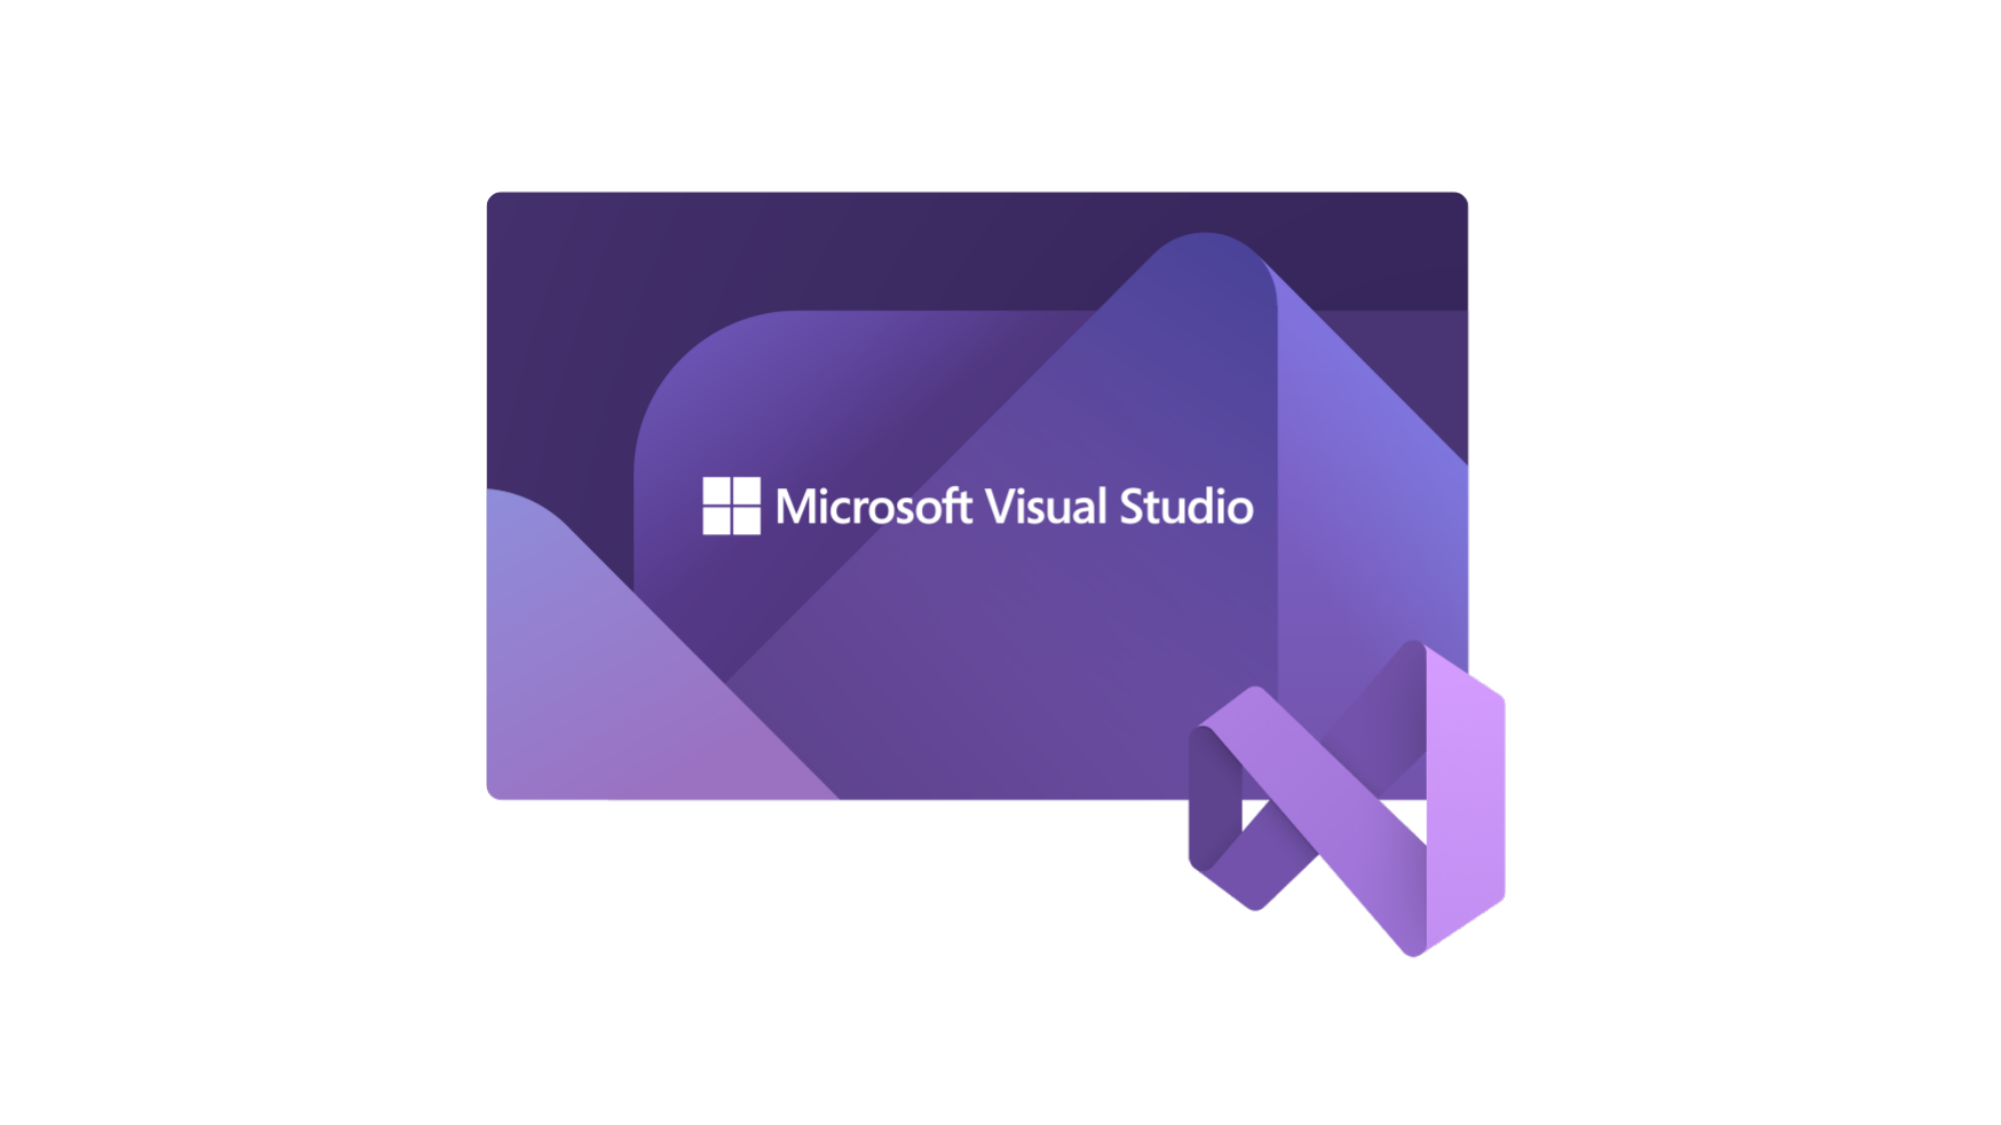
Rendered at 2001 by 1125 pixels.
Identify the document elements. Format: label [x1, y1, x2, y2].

picture [486, 187, 1514, 964]
